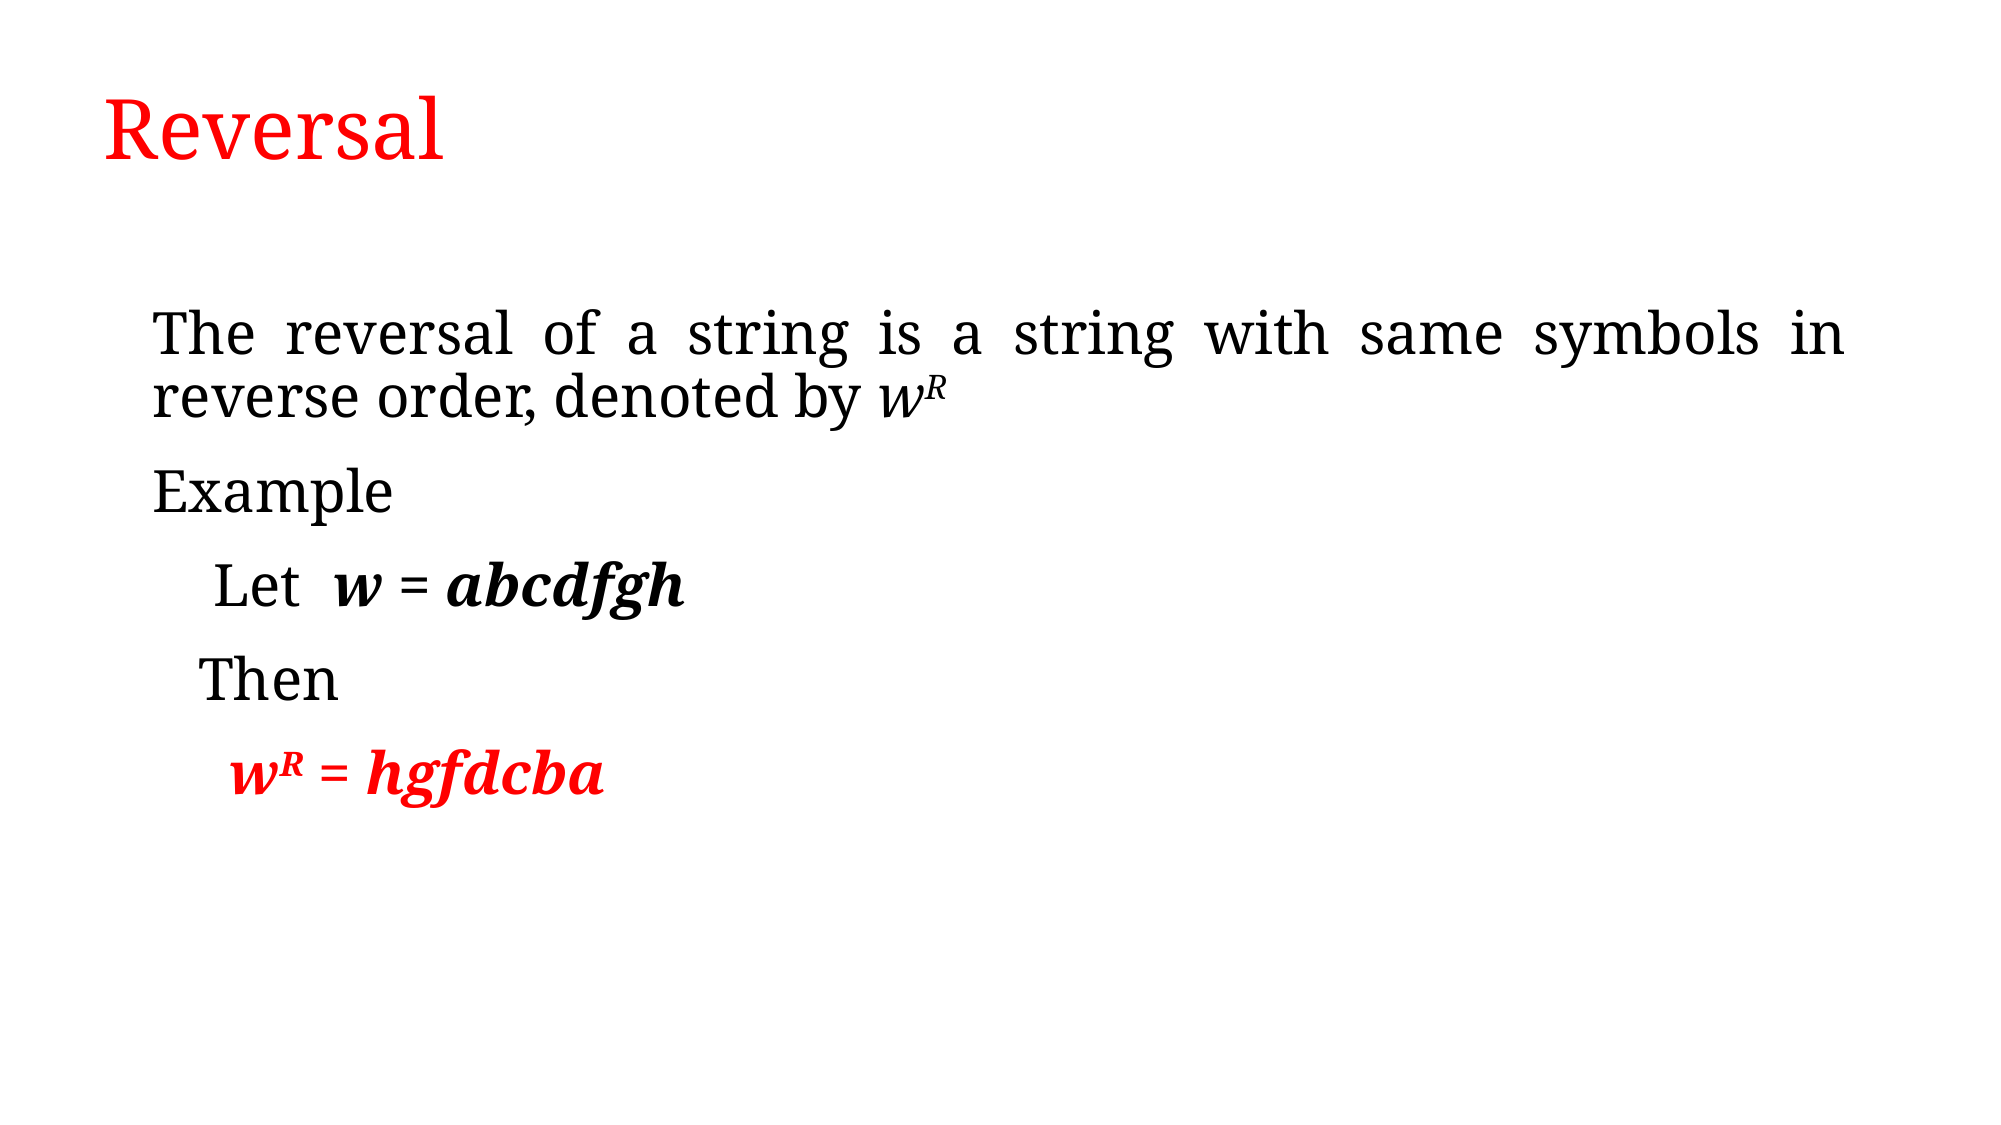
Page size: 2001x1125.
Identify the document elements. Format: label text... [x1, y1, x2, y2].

title Reversal [88, 59, 1863, 205]
list The reversal of a string is a string with same symbols in reverse order, denoted by wR Example Let w = abcdfgh Then wR = hgfdcba [137, 296, 1863, 1014]
